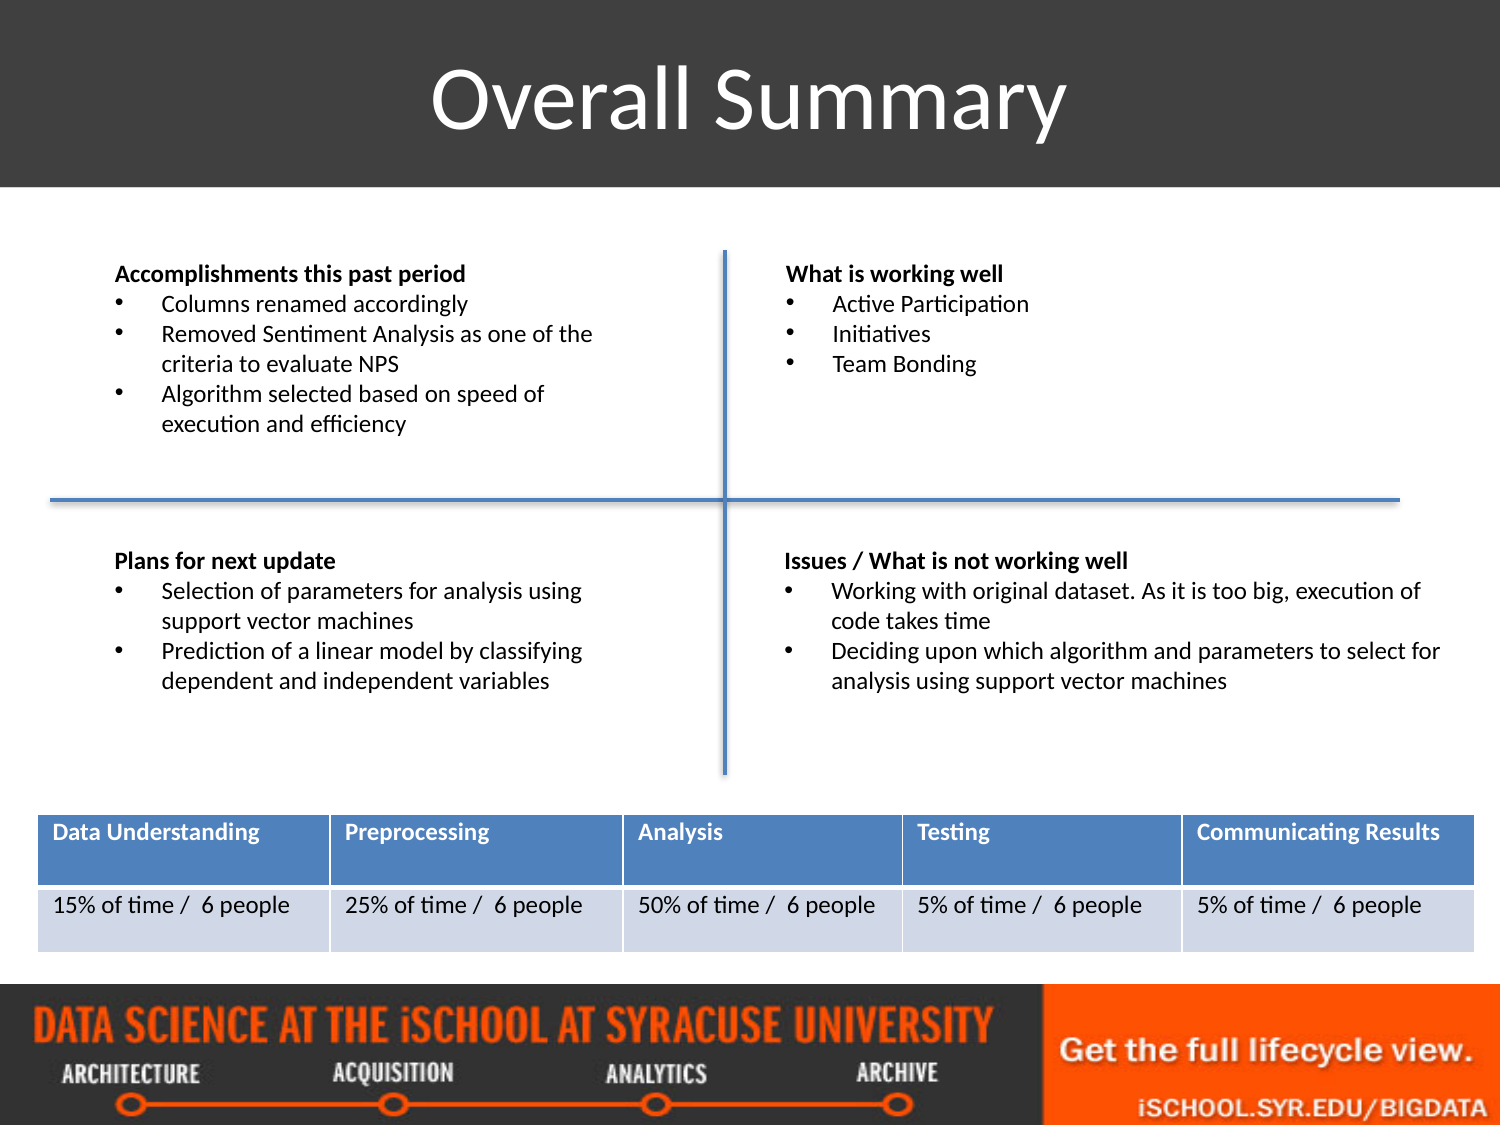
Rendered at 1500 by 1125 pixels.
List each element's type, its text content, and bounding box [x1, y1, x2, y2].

table_header Analysis [624, 815, 902, 885]
table_cell 5% of time / 6 people [1183, 890, 1474, 952]
table_cell 50% of time / 6 people [624, 890, 902, 952]
table_header Testing [903, 815, 1181, 885]
table_header Communicating Results [1183, 815, 1474, 885]
text_box What is working well Active Participation Initiatives Team Bonding [771, 249, 1045, 385]
table_cell 5% of time / 6 people [903, 890, 1181, 952]
table_header Data Understanding [38, 815, 329, 885]
text_box Issues / What is not working well Working with original dataset. As it is too big, execution of code takes time Deciding upon which algorithm and parameters to select for analysis using support vector machines [769, 537, 1475, 732]
text_box Accomplishments this past period Columns renamed accordingly Removed Sentiment Analysis as one of the criteria to evaluate NPS Algorithm selected based on speed of execution and efficiency [99, 249, 663, 445]
picture [0, 984, 1500, 1125]
text_box Plans for next update Selection of parameters for analysis using support vector machines Prediction of a linear model by classifying dependent and independent variables [99, 537, 680, 732]
title Overall Summary [0, 0, 1500, 188]
table_header Preprocessing [331, 815, 622, 885]
table_cell 15% of time / 6 people [38, 890, 329, 952]
table_cell 25% of time / 6 people [331, 890, 622, 952]
